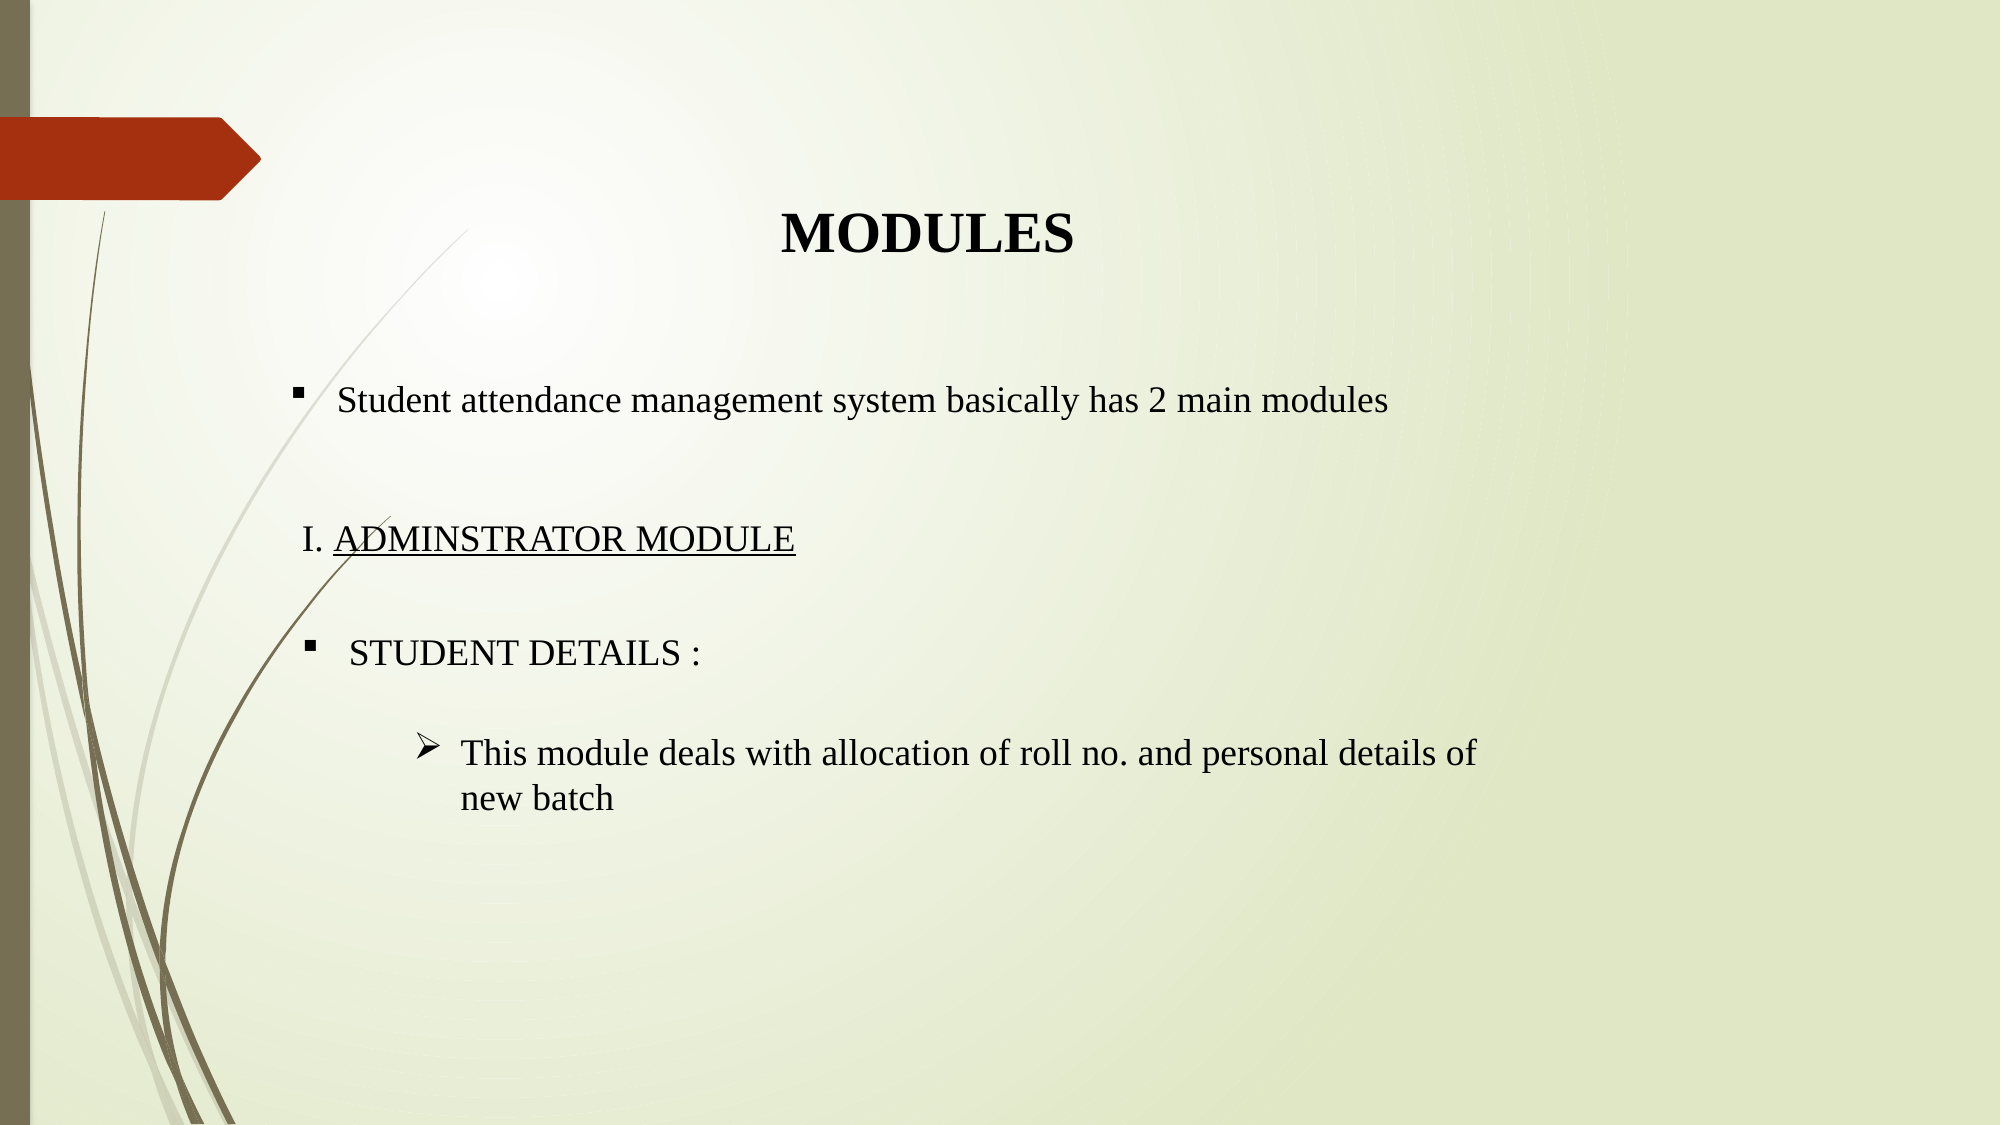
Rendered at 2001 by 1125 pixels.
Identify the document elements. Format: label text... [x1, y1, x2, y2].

text_box STUDENT DETAILS : [287, 620, 1288, 681]
text_box Student attendance management system basically has 2 main modules [275, 367, 1657, 473]
text_box This module deals with allocation of roll no. and personal details of new batch [398, 720, 1533, 826]
text_box I. ADMINSTRATOR MODULE [287, 506, 1288, 567]
text_box MODULES [766, 186, 1767, 272]
